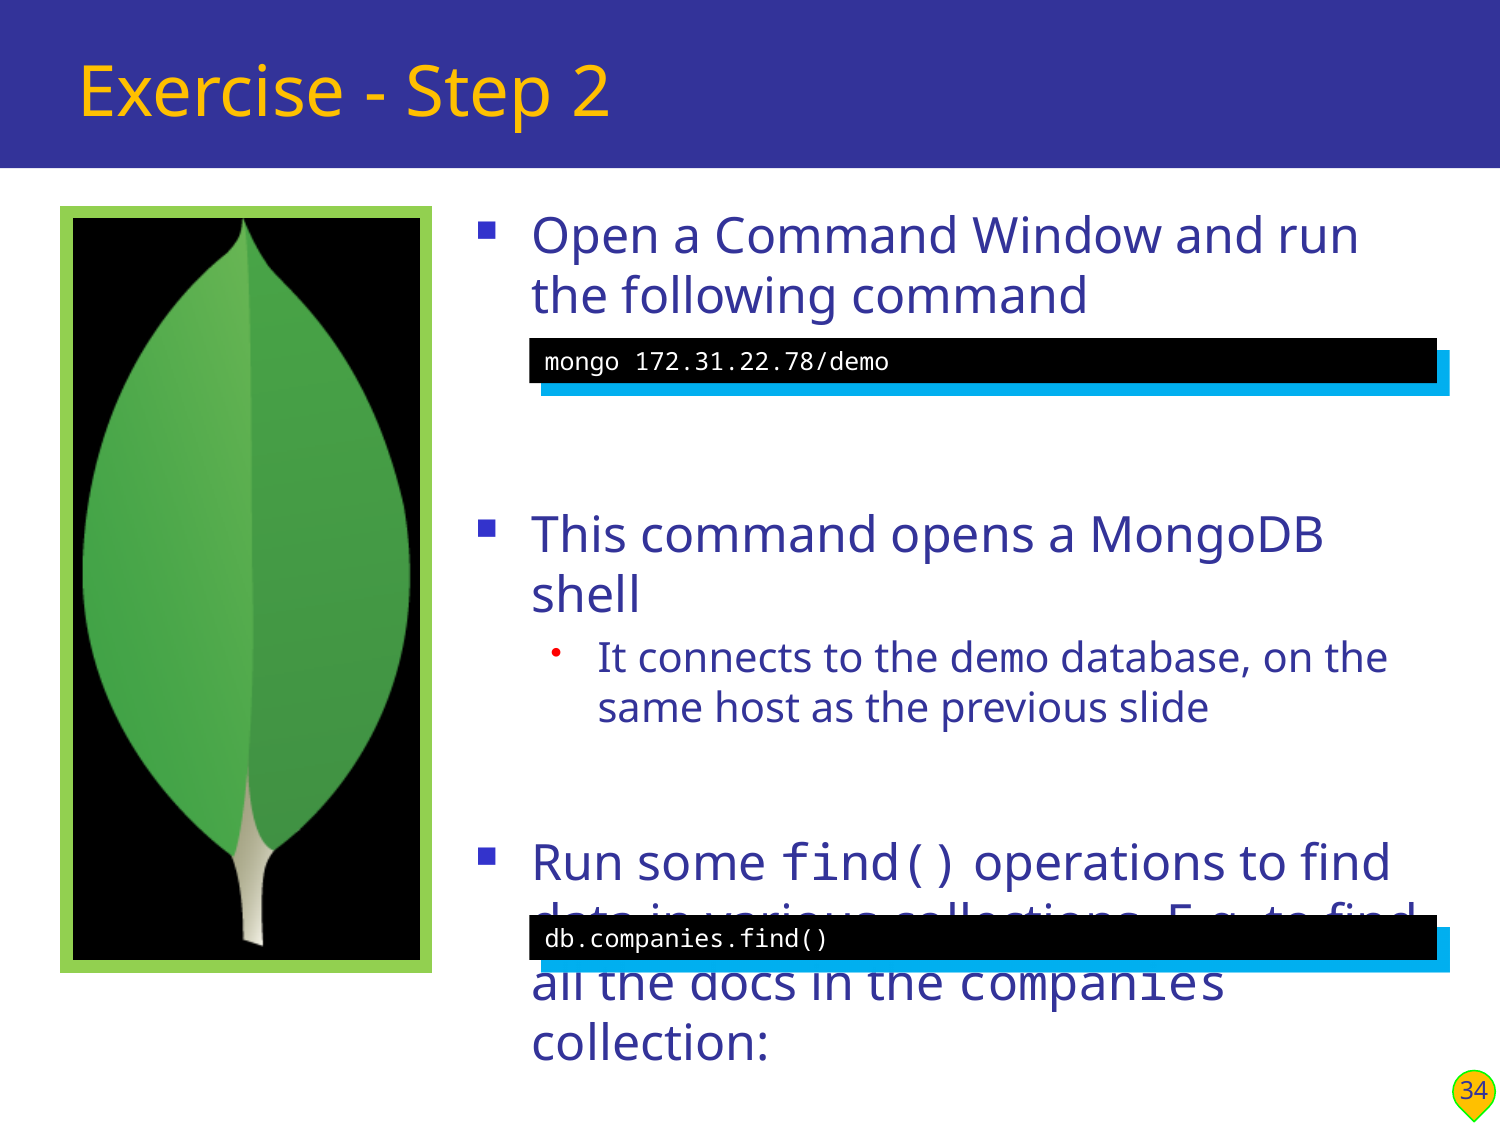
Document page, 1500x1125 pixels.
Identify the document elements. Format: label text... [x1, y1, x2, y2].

title Exercise - Step 2 [61, 24, 1465, 139]
footer 34 [1431, 1040, 1500, 1117]
picture [72, 217, 421, 961]
text_box mongo 172.31.22.78/demo [529, 338, 1437, 384]
text_box db.companies.find() [529, 915, 1437, 960]
list Open a Command Window and run the following command This command opens a MongoDB shell It connects to the demo database, on the same host as the previous slide Run some find() operations to find data in various collections. E.g. to find all the docs in the companies collection: [460, 196, 1460, 1007]
